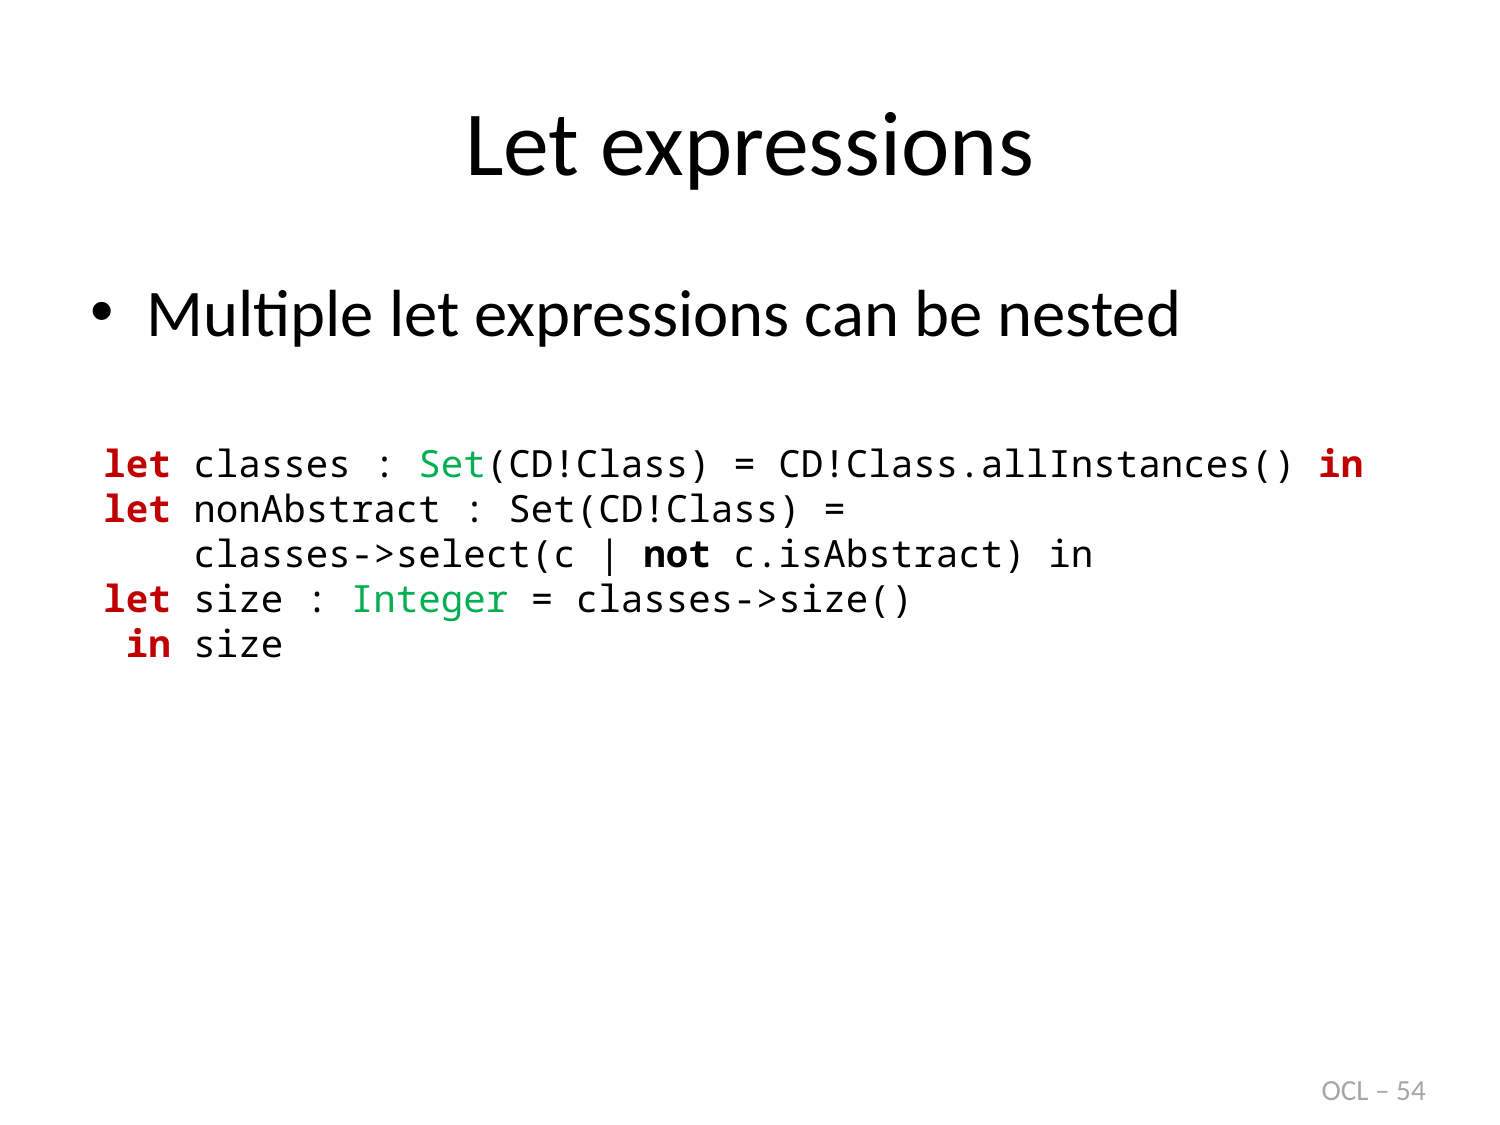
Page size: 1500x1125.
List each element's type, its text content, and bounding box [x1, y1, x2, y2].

text_box let classes : Set(CD!Class) = CD!Class.allInstances() in let nonAbstract : Set(CD!Class) = classes->select(c | not c.isAbstract) in let size : Integer = classes->size() in size [88, 432, 1483, 718]
list Multiple let expressions can be nested [75, 262, 1425, 1005]
title Let expressions [75, 45, 1425, 233]
text_box OCL – 54 [1306, 1064, 1500, 1115]
